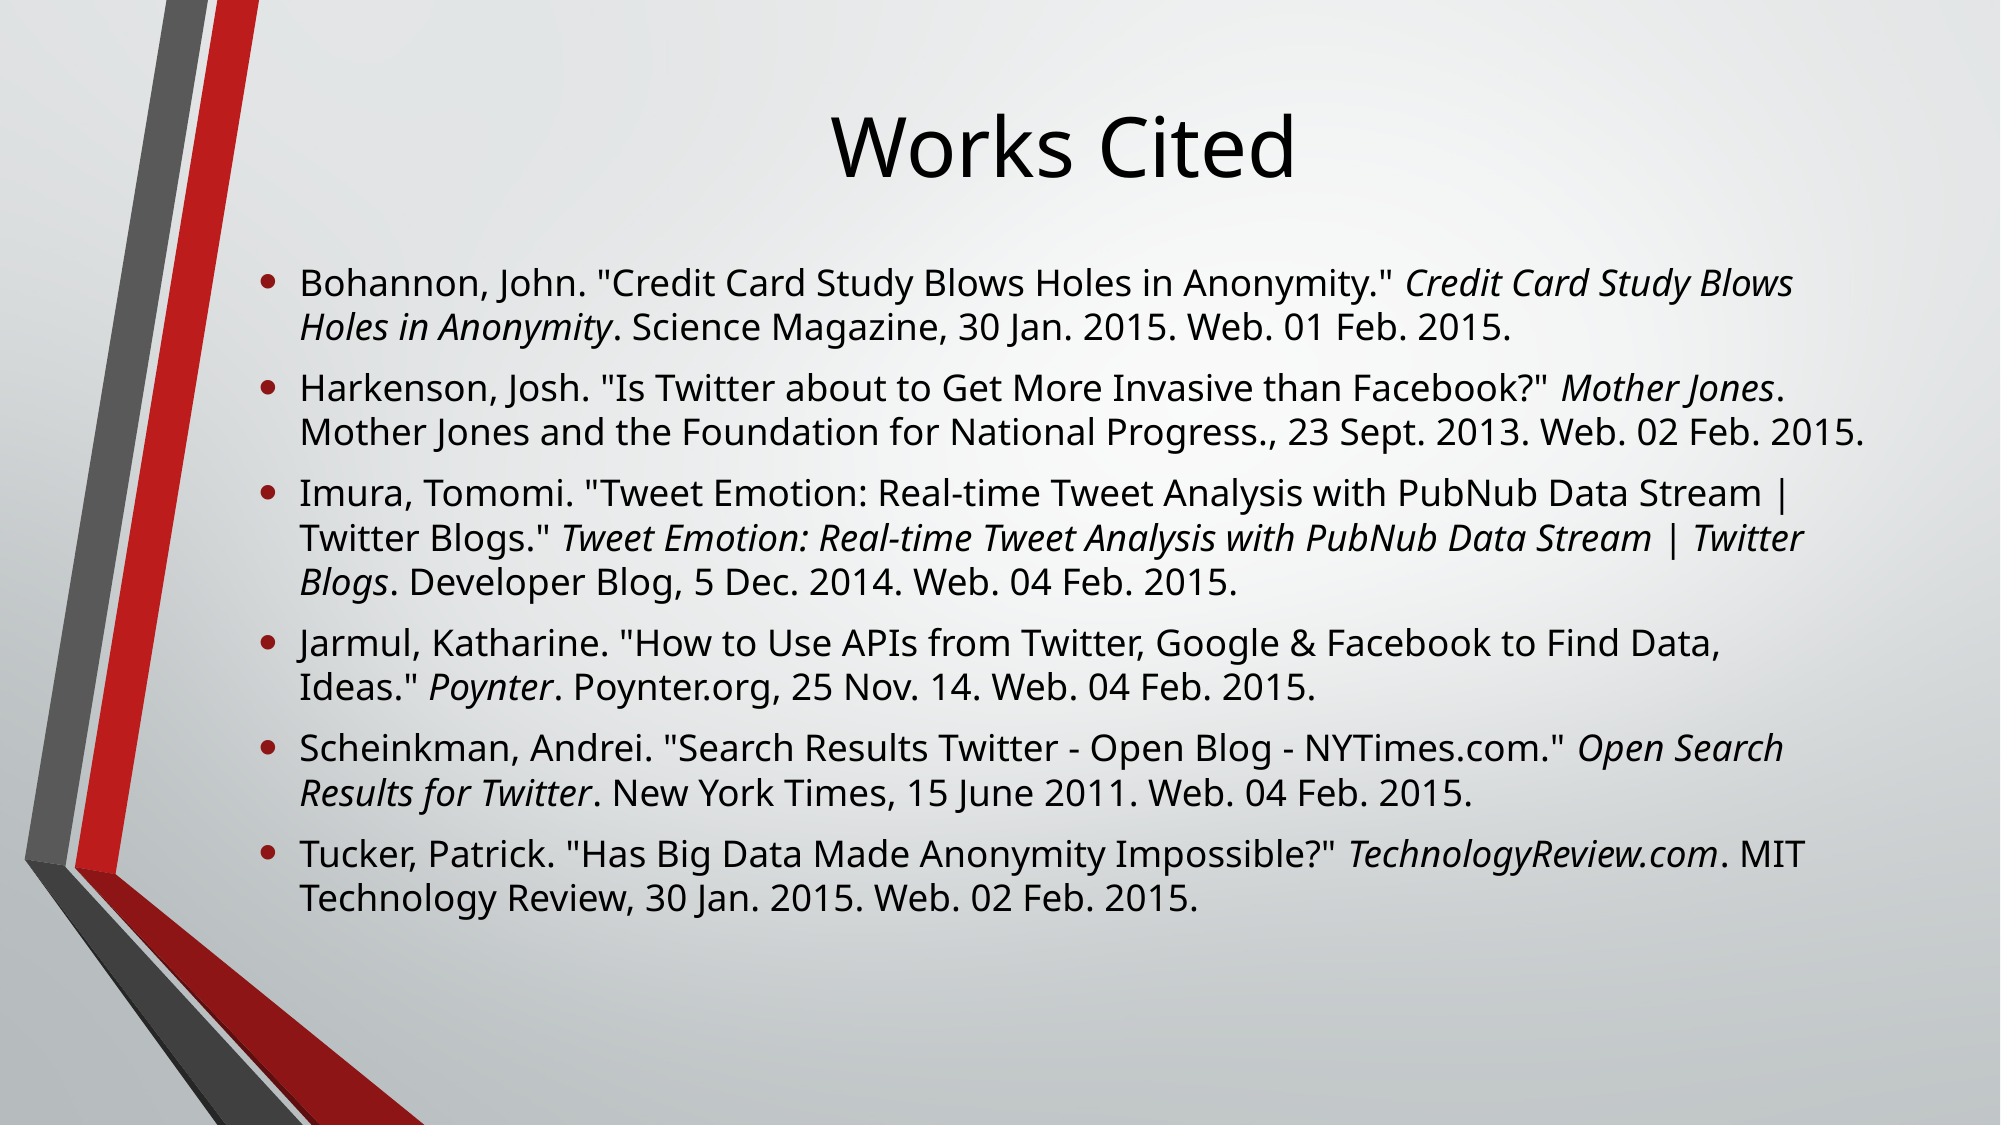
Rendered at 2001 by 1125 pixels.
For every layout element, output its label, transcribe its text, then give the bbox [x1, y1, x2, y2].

list Bohannon, John. "Credit Card Study Blows Holes in Anonymity." Credit Card Study Blows Holes in Anonymity. Science Magazine, 30 Jan. 2015. Web. 01 Feb. 2015. Harkenson, Josh. "Is Twitter about to Get More Invasive than Facebook?" Mother Jones. Mother Jones and the Foundation for National Progress., 23 Sept. 2013. Web. 02 Feb. 2015. Imura, Tomomi. "Tweet Emotion: Real-time Tweet Analysis with PubNub Data Stream | Twitter Blogs." Tweet Emotion: Real-time Tweet Analysis with PubNub Data Stream | Twitter Blogs. Developer Blog, 5 Dec. 2014. Web. 04 Feb. 2015. Jarmul, Katharine. "How to Use APIs from Twitter, Google & Facebook to Find Data, Ideas." Poynter. Poynter.org, 25 Nov. 14. Web. 04 Feb. 2015. Scheinkman, Andrei. "Search Results Twitter - Open Blog - NYTimes.com." Open Search Results for Twitter. New York Times, 15 June 2011. Web. 04 Feb. 2015. Tucker, Patrick. "Has Big Data Made Anonymity Impossible?" TechnologyReview.com. MIT Technology Review, 30 Jan. 2015. Web. 02 Feb. 2015. [243, 251, 1887, 950]
title Works Cited [243, 0, 1887, 251]
